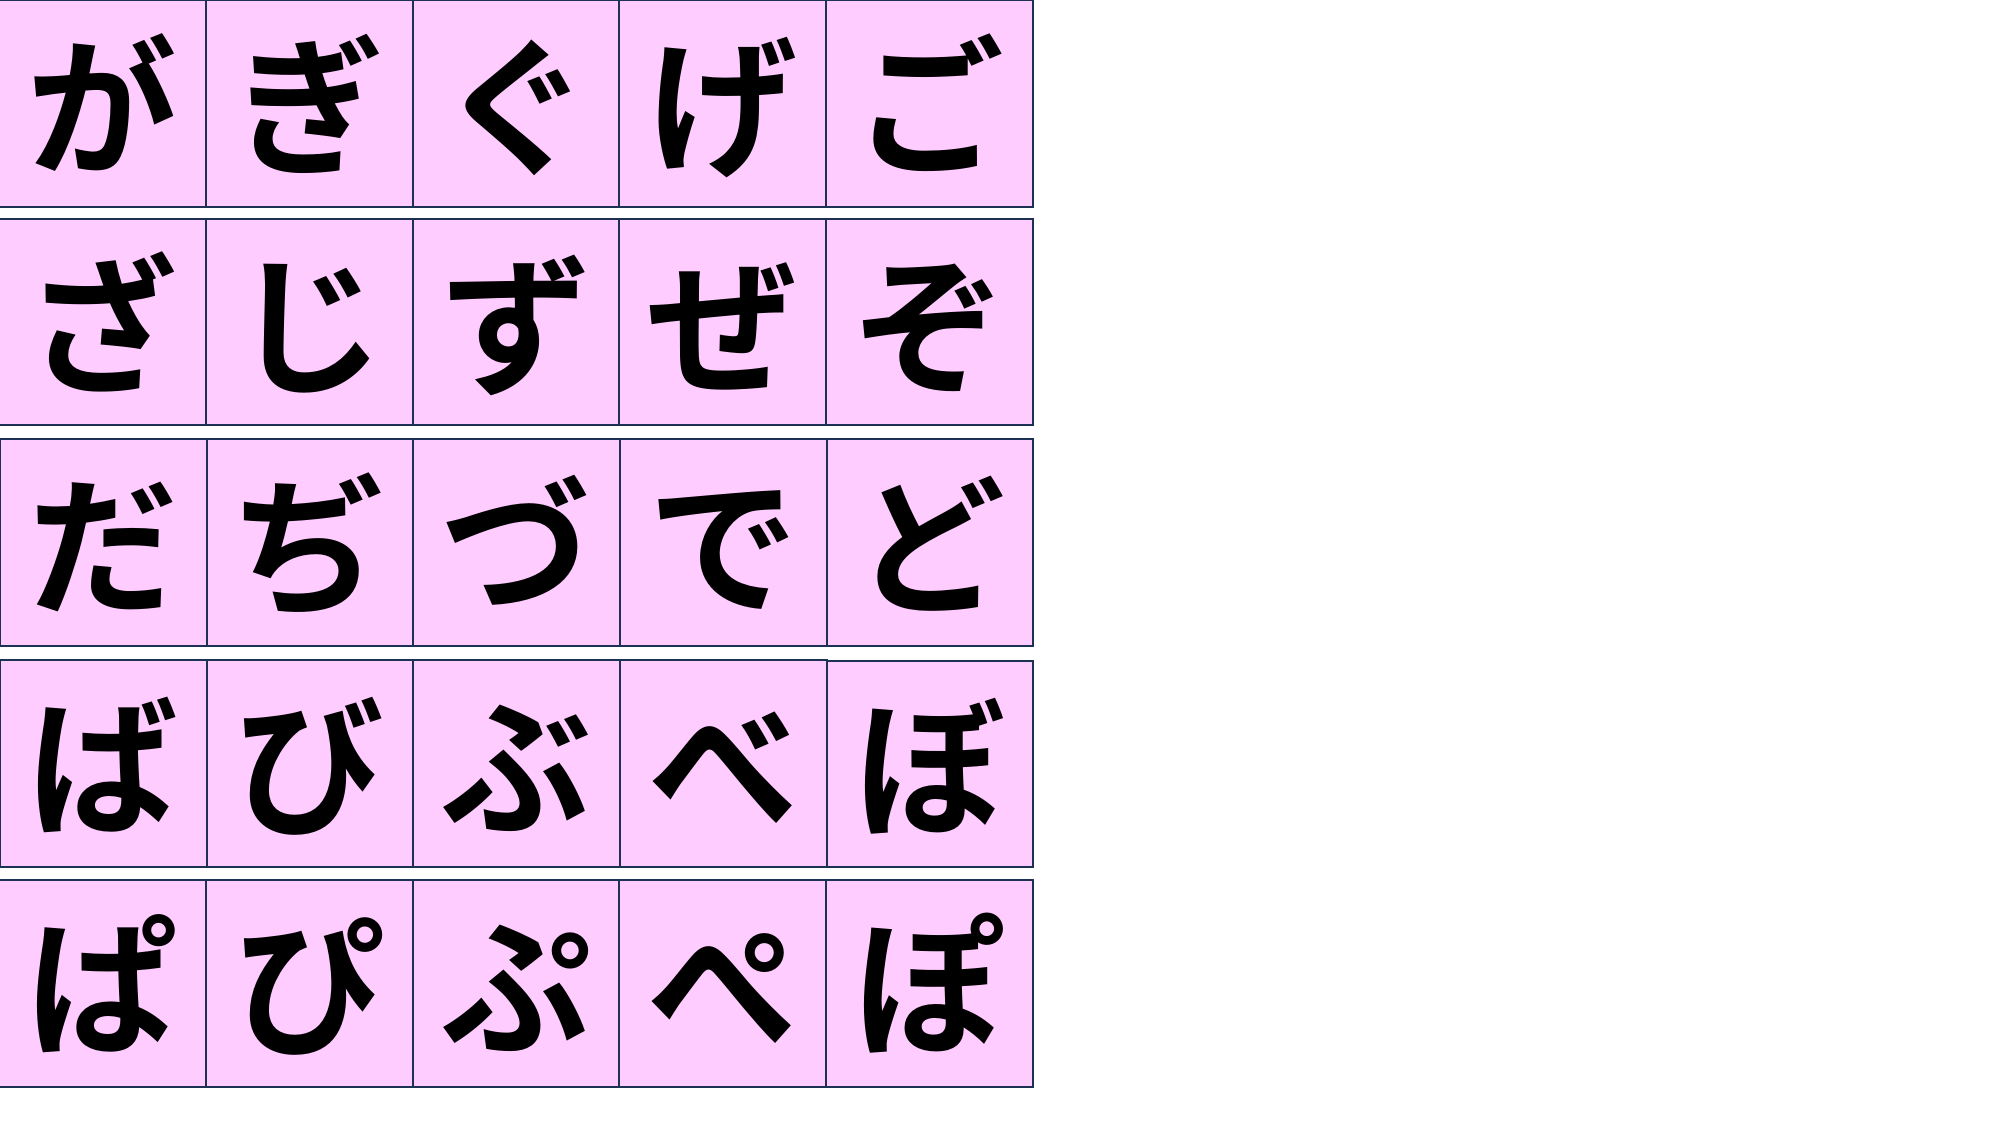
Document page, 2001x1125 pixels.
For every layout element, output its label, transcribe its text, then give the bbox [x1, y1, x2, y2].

text_box ぶ [412, 659, 619, 868]
text_box ぺ [618, 879, 825, 1088]
text_box ぎ [205, 0, 412, 208]
text_box ぴ [205, 879, 412, 1088]
text_box ぼ [826, 660, 1034, 868]
text_box べ [619, 659, 828, 868]
text_box ば [0, 659, 206, 868]
text_box び [206, 659, 412, 868]
text_box ど [826, 438, 1034, 647]
text_box ぞ [825, 218, 1034, 426]
text_box ぱ [0, 879, 205, 1088]
text_box げ [618, 0, 825, 208]
text_box ざ [0, 218, 205, 426]
text_box ぐ [412, 0, 618, 208]
text_box づ [412, 438, 619, 647]
text_box ぷ [412, 879, 618, 1088]
text_box だ [0, 438, 206, 647]
text_box ぽ [825, 879, 1034, 1088]
text_box ぜ [618, 218, 825, 426]
text_box が [0, 0, 205, 208]
text_box ぢ [206, 438, 412, 647]
text_box で [619, 438, 826, 647]
text_box じ [205, 218, 412, 426]
text_box ご [825, 0, 1034, 208]
text_box ず [412, 218, 618, 426]
